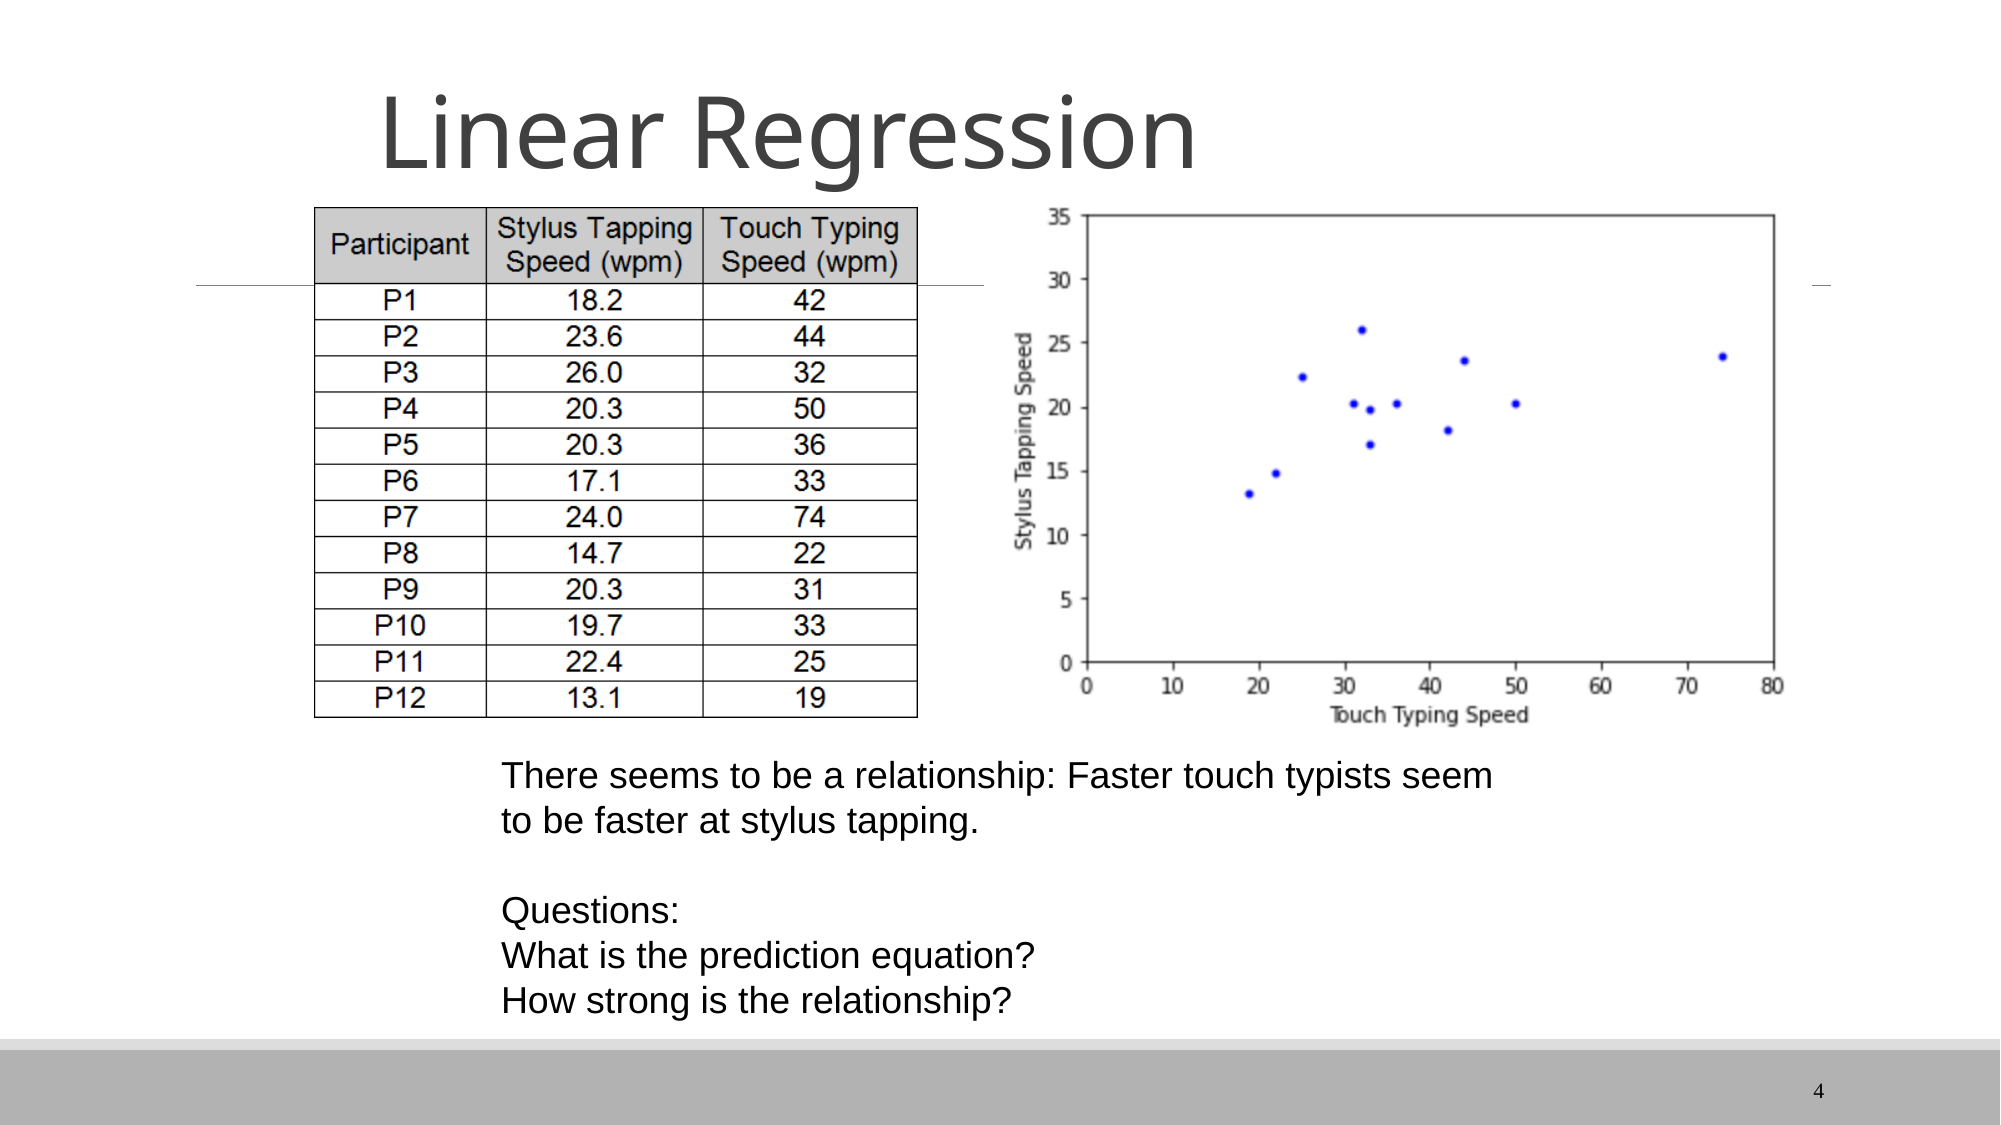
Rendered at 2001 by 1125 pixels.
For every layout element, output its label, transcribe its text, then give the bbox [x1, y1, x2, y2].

picture [314, 207, 919, 719]
slide_number 4 [1624, 1059, 1840, 1120]
picture [984, 195, 1812, 744]
text_box There seems to be a relationship: Faster touch typists seem to be faster at stylus tapping. Questions: What is the prediction equation? How strong is the relationship? [486, 744, 1514, 1029]
title Linear Regression [362, 8, 1638, 197]
